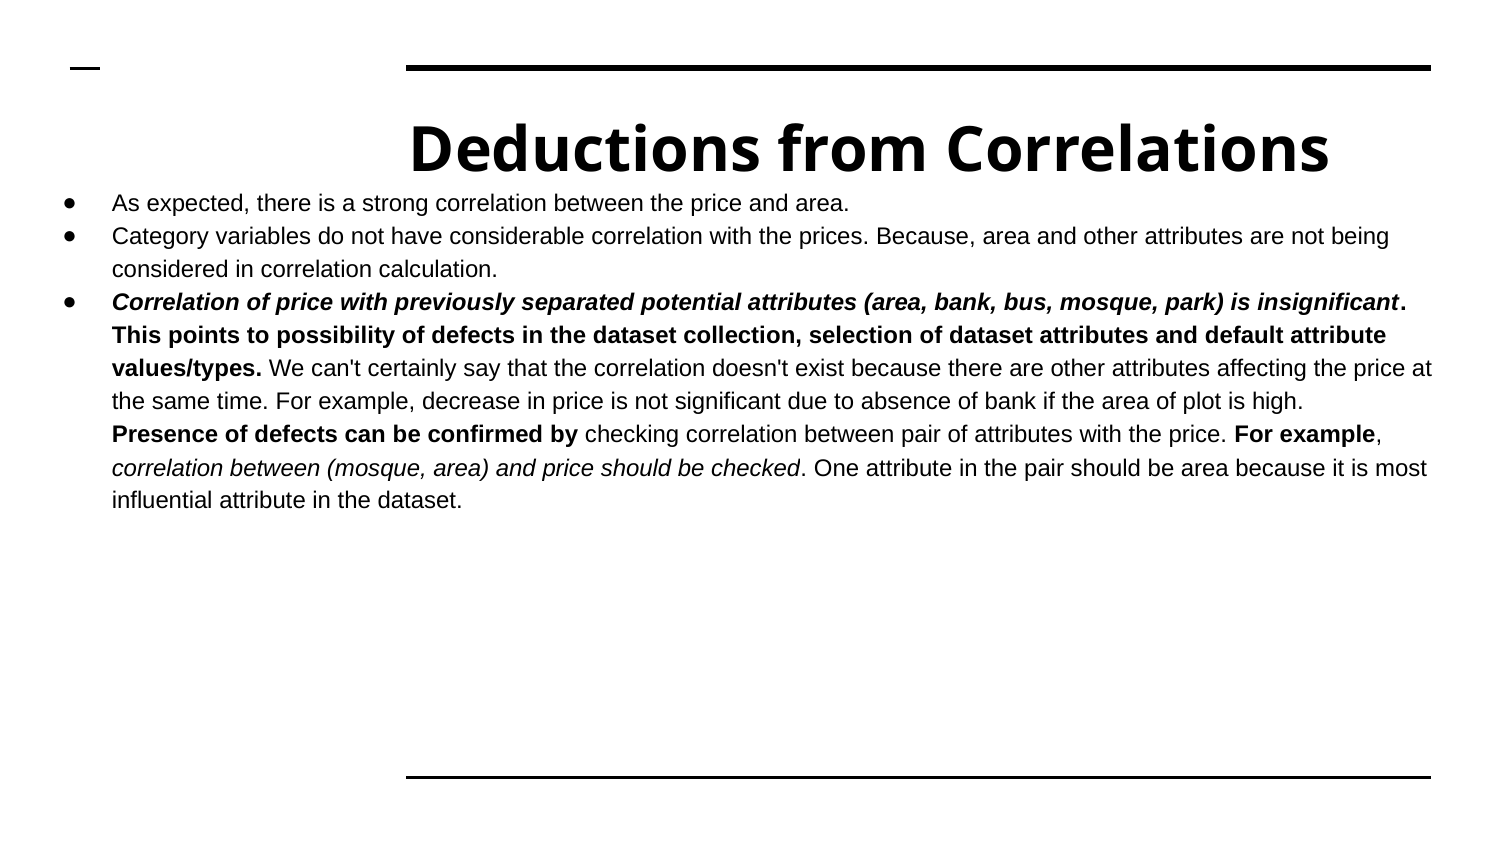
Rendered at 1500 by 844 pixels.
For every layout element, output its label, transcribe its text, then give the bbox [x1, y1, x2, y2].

text_box As expected, there is a strong correlation between the price and area. Category variables do not have considerable correlation with the prices. Because, area and other attributes are not being considered in correlation calculation. Correlation of price with previously separated potential attributes (area, bank, bus, mosque, park) is insignificant. This points to possibility of defects in the dataset collection, selection of dataset attributes and default attribute values/types. We can't certainly say that the correlation doesn't exist because there are other attributes affecting the price at the same time. For example, decrease in price is not significant due to absence of bank if the area of plot is high. Presence of defects can be confirmed by checking correlation between pair of attributes with the price. For example, correlation between (mosque, area) and price should be checked. One attribute in the pair should be area because it is most influential attribute in the dataset. [21, 168, 1453, 661]
title Deductions from Correlations [393, 94, 1431, 168]
